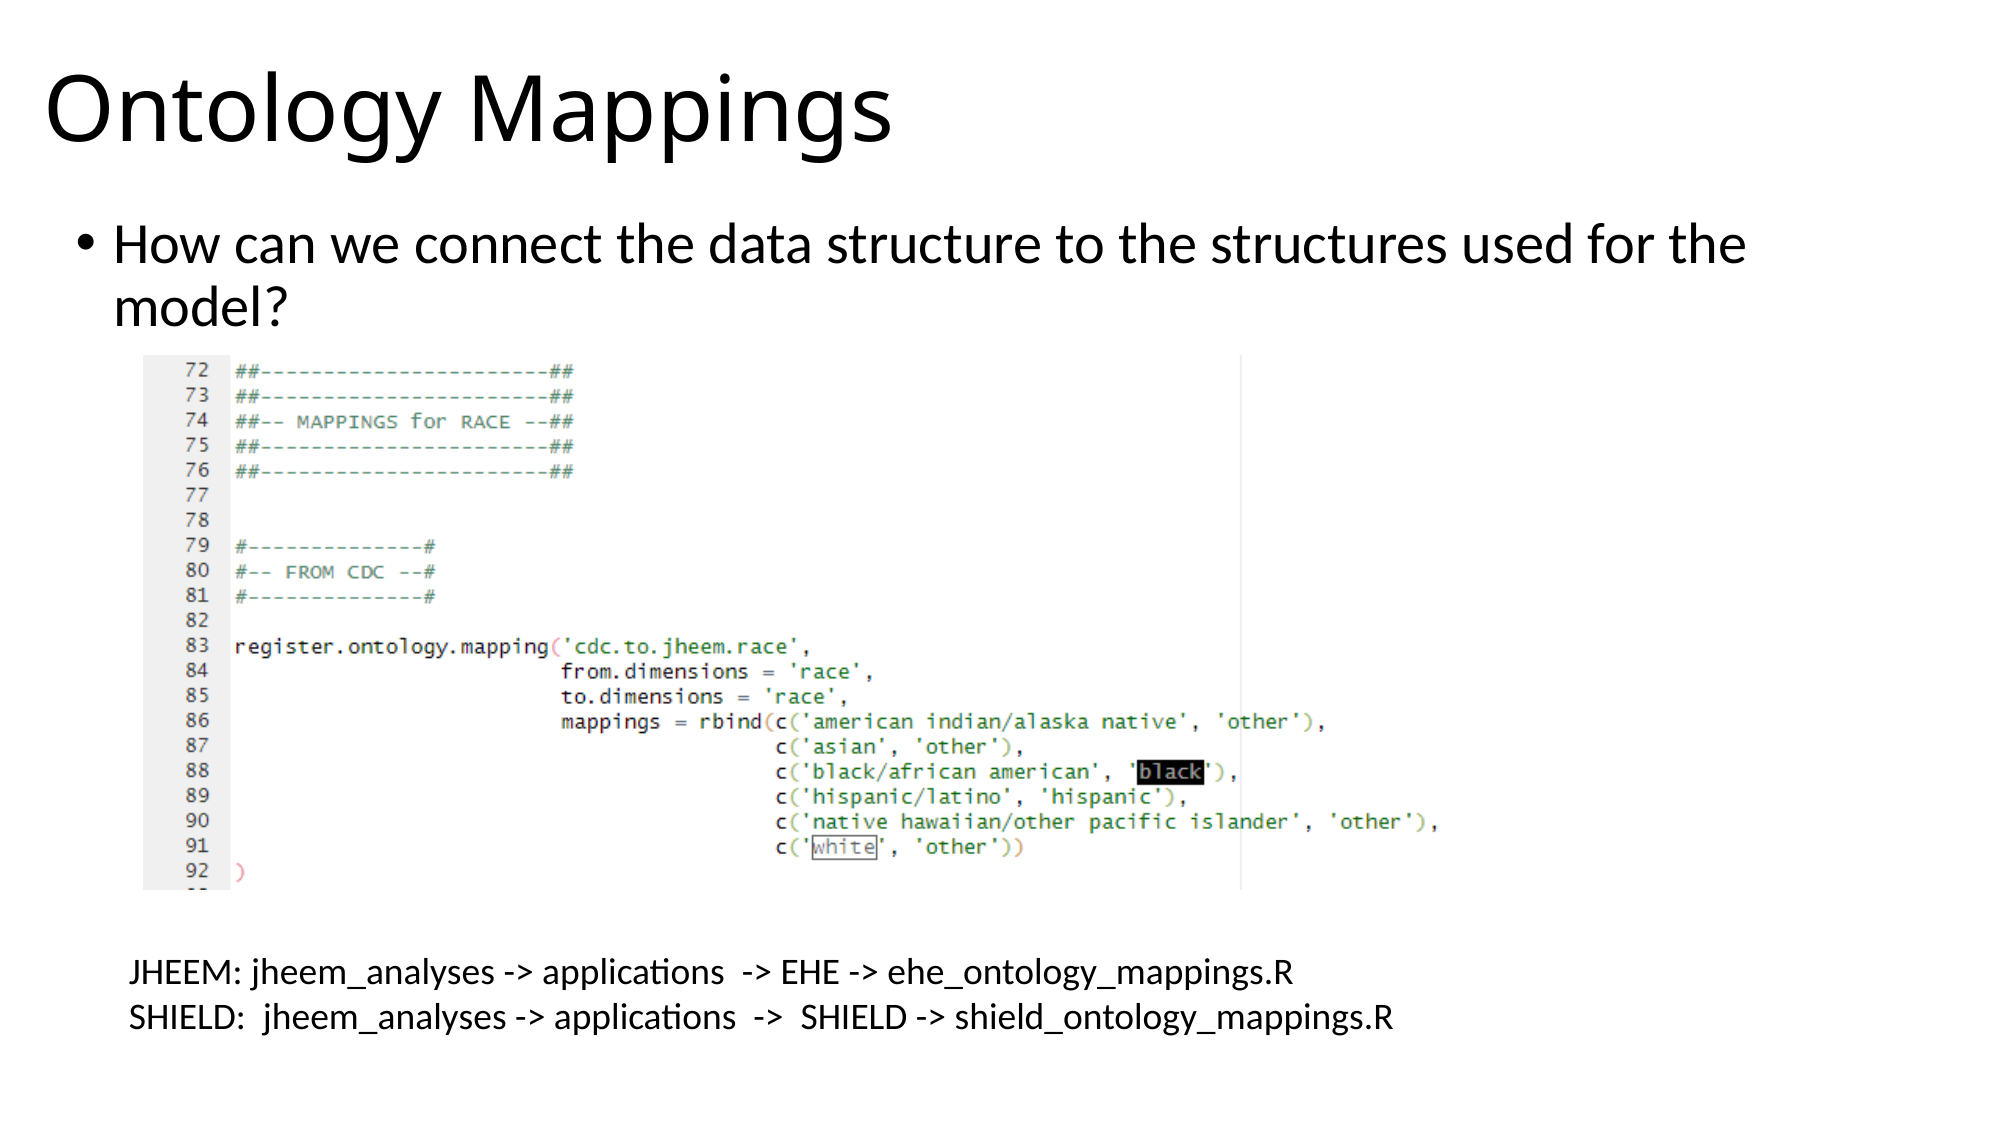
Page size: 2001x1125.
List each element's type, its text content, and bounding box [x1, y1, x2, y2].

picture [143, 355, 1514, 890]
title Ontology Mappings [28, 3, 1754, 221]
text_box JHEEM: jheem_analyses -> applications -> EHE -> ehe_ontology_mappings.R SHIELD: jheem_analyses -> applications -> SHIELD -> shield_ontology_mappings.R [114, 939, 1495, 1044]
list How can we connect the data structure to the structures used for the model? [60, 205, 1786, 920]
